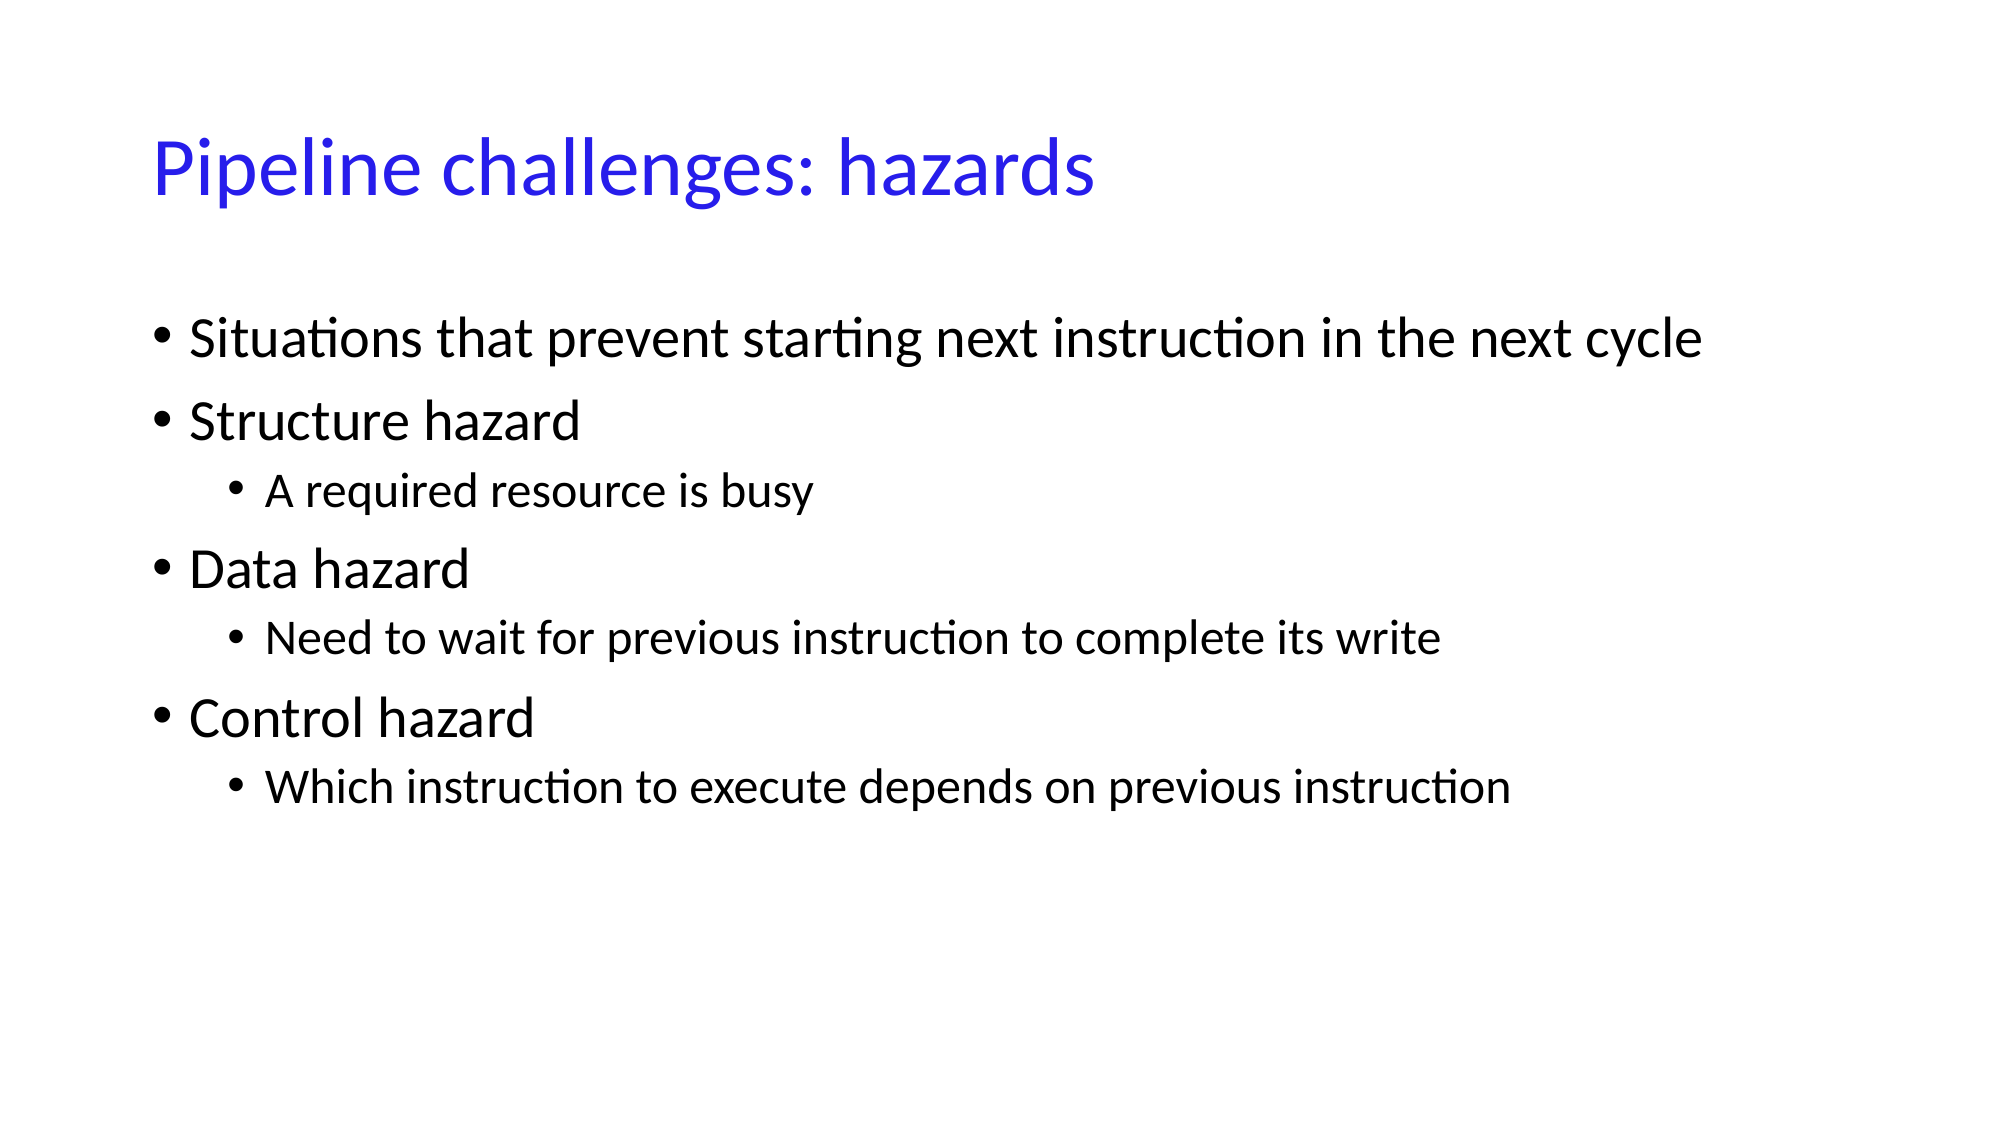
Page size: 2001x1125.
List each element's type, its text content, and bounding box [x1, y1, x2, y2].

title Pipeline challenges: hazards [137, 59, 1863, 278]
list Situations that prevent starting next instruction in the next cycle Structure hazard A required resource is busy Data hazard Need to wait for previous instruction to complete its write Control hazard Which instruction to execute depends on previous instruction [137, 299, 2000, 1014]
